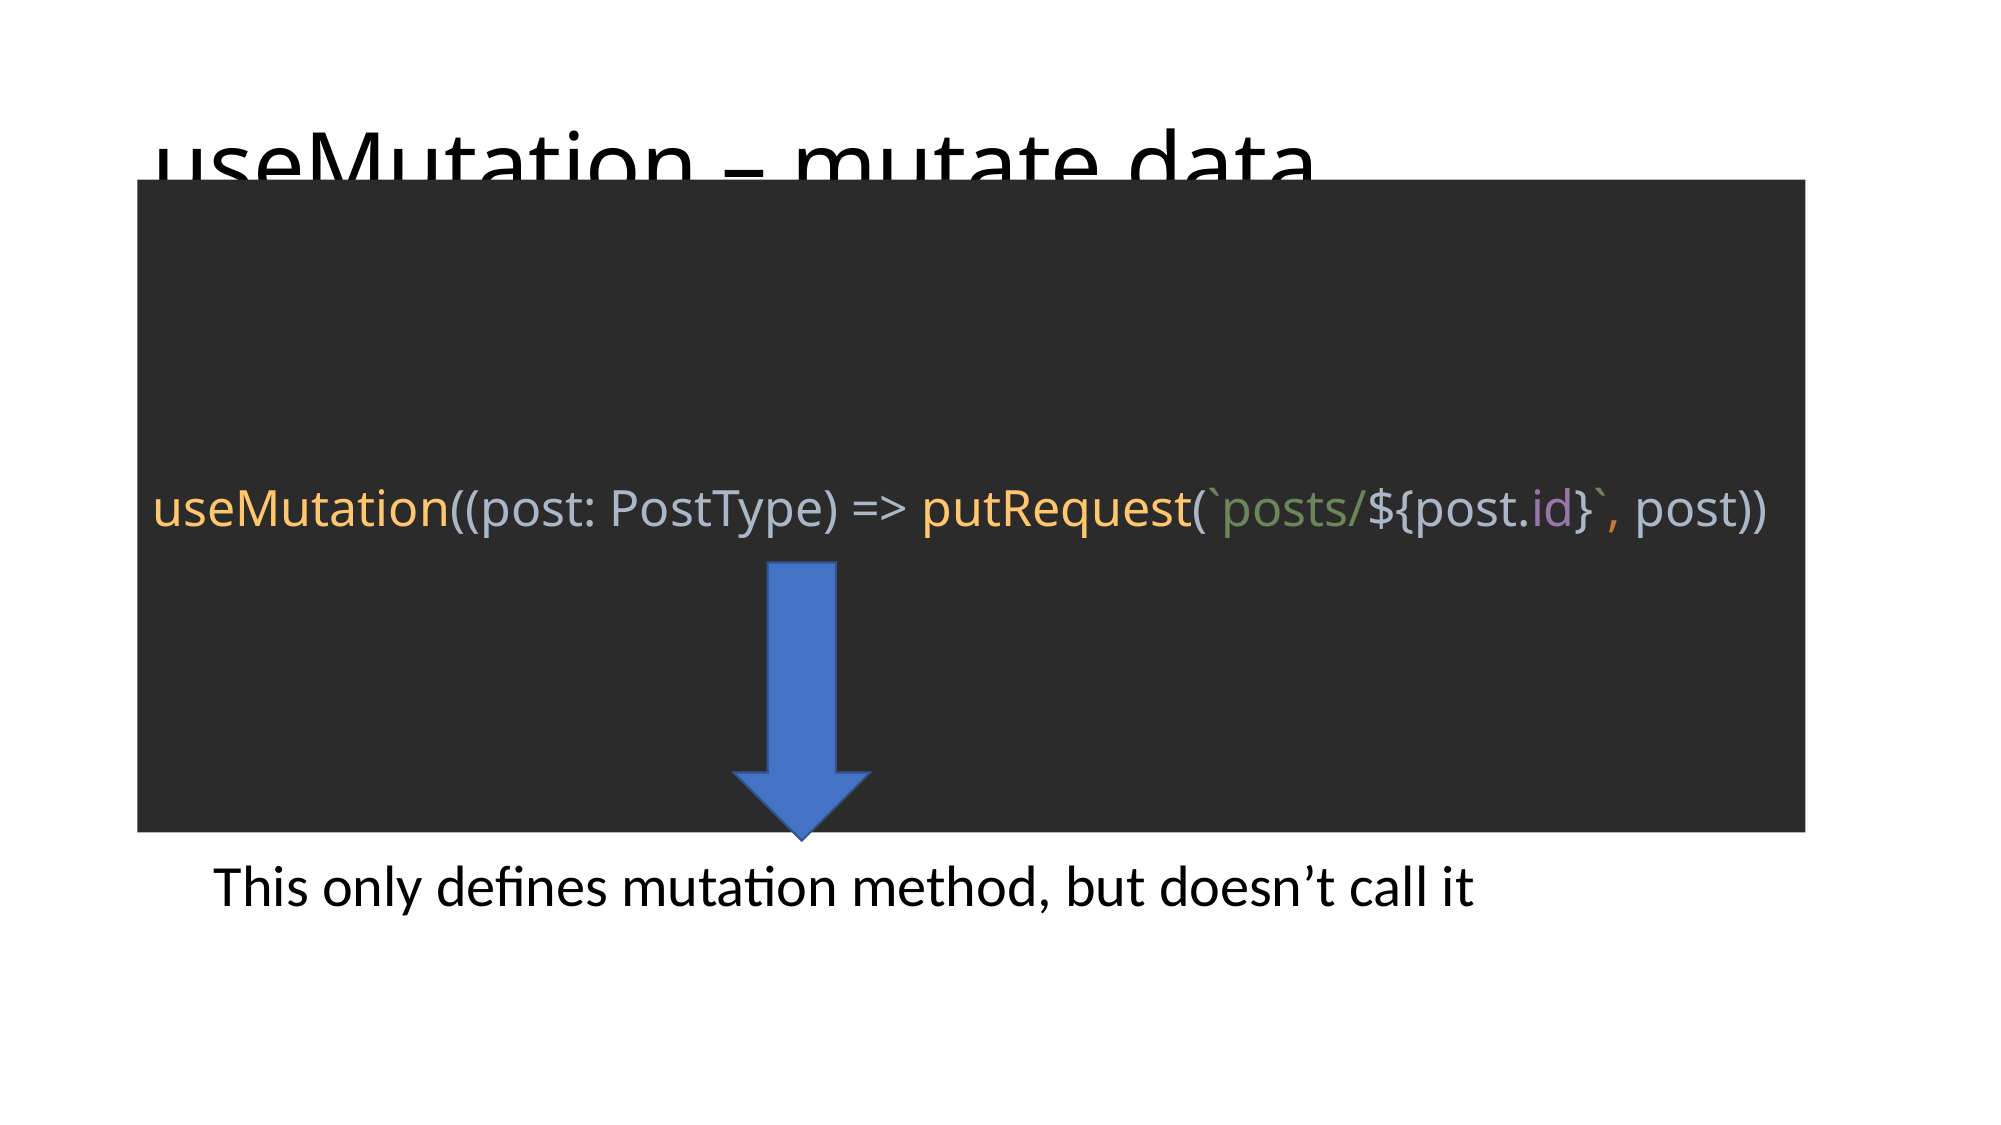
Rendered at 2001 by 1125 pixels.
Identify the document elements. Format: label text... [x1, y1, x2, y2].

list useMutation((post: PostType) => putRequest(`posts/${post.id}`, post)) [137, 179, 1806, 833]
text_box [731, 561, 873, 840]
title useMutation – mutate data [137, 59, 1863, 278]
text_box This only defines mutation method, but doesn’t call it [198, 840, 1491, 926]
